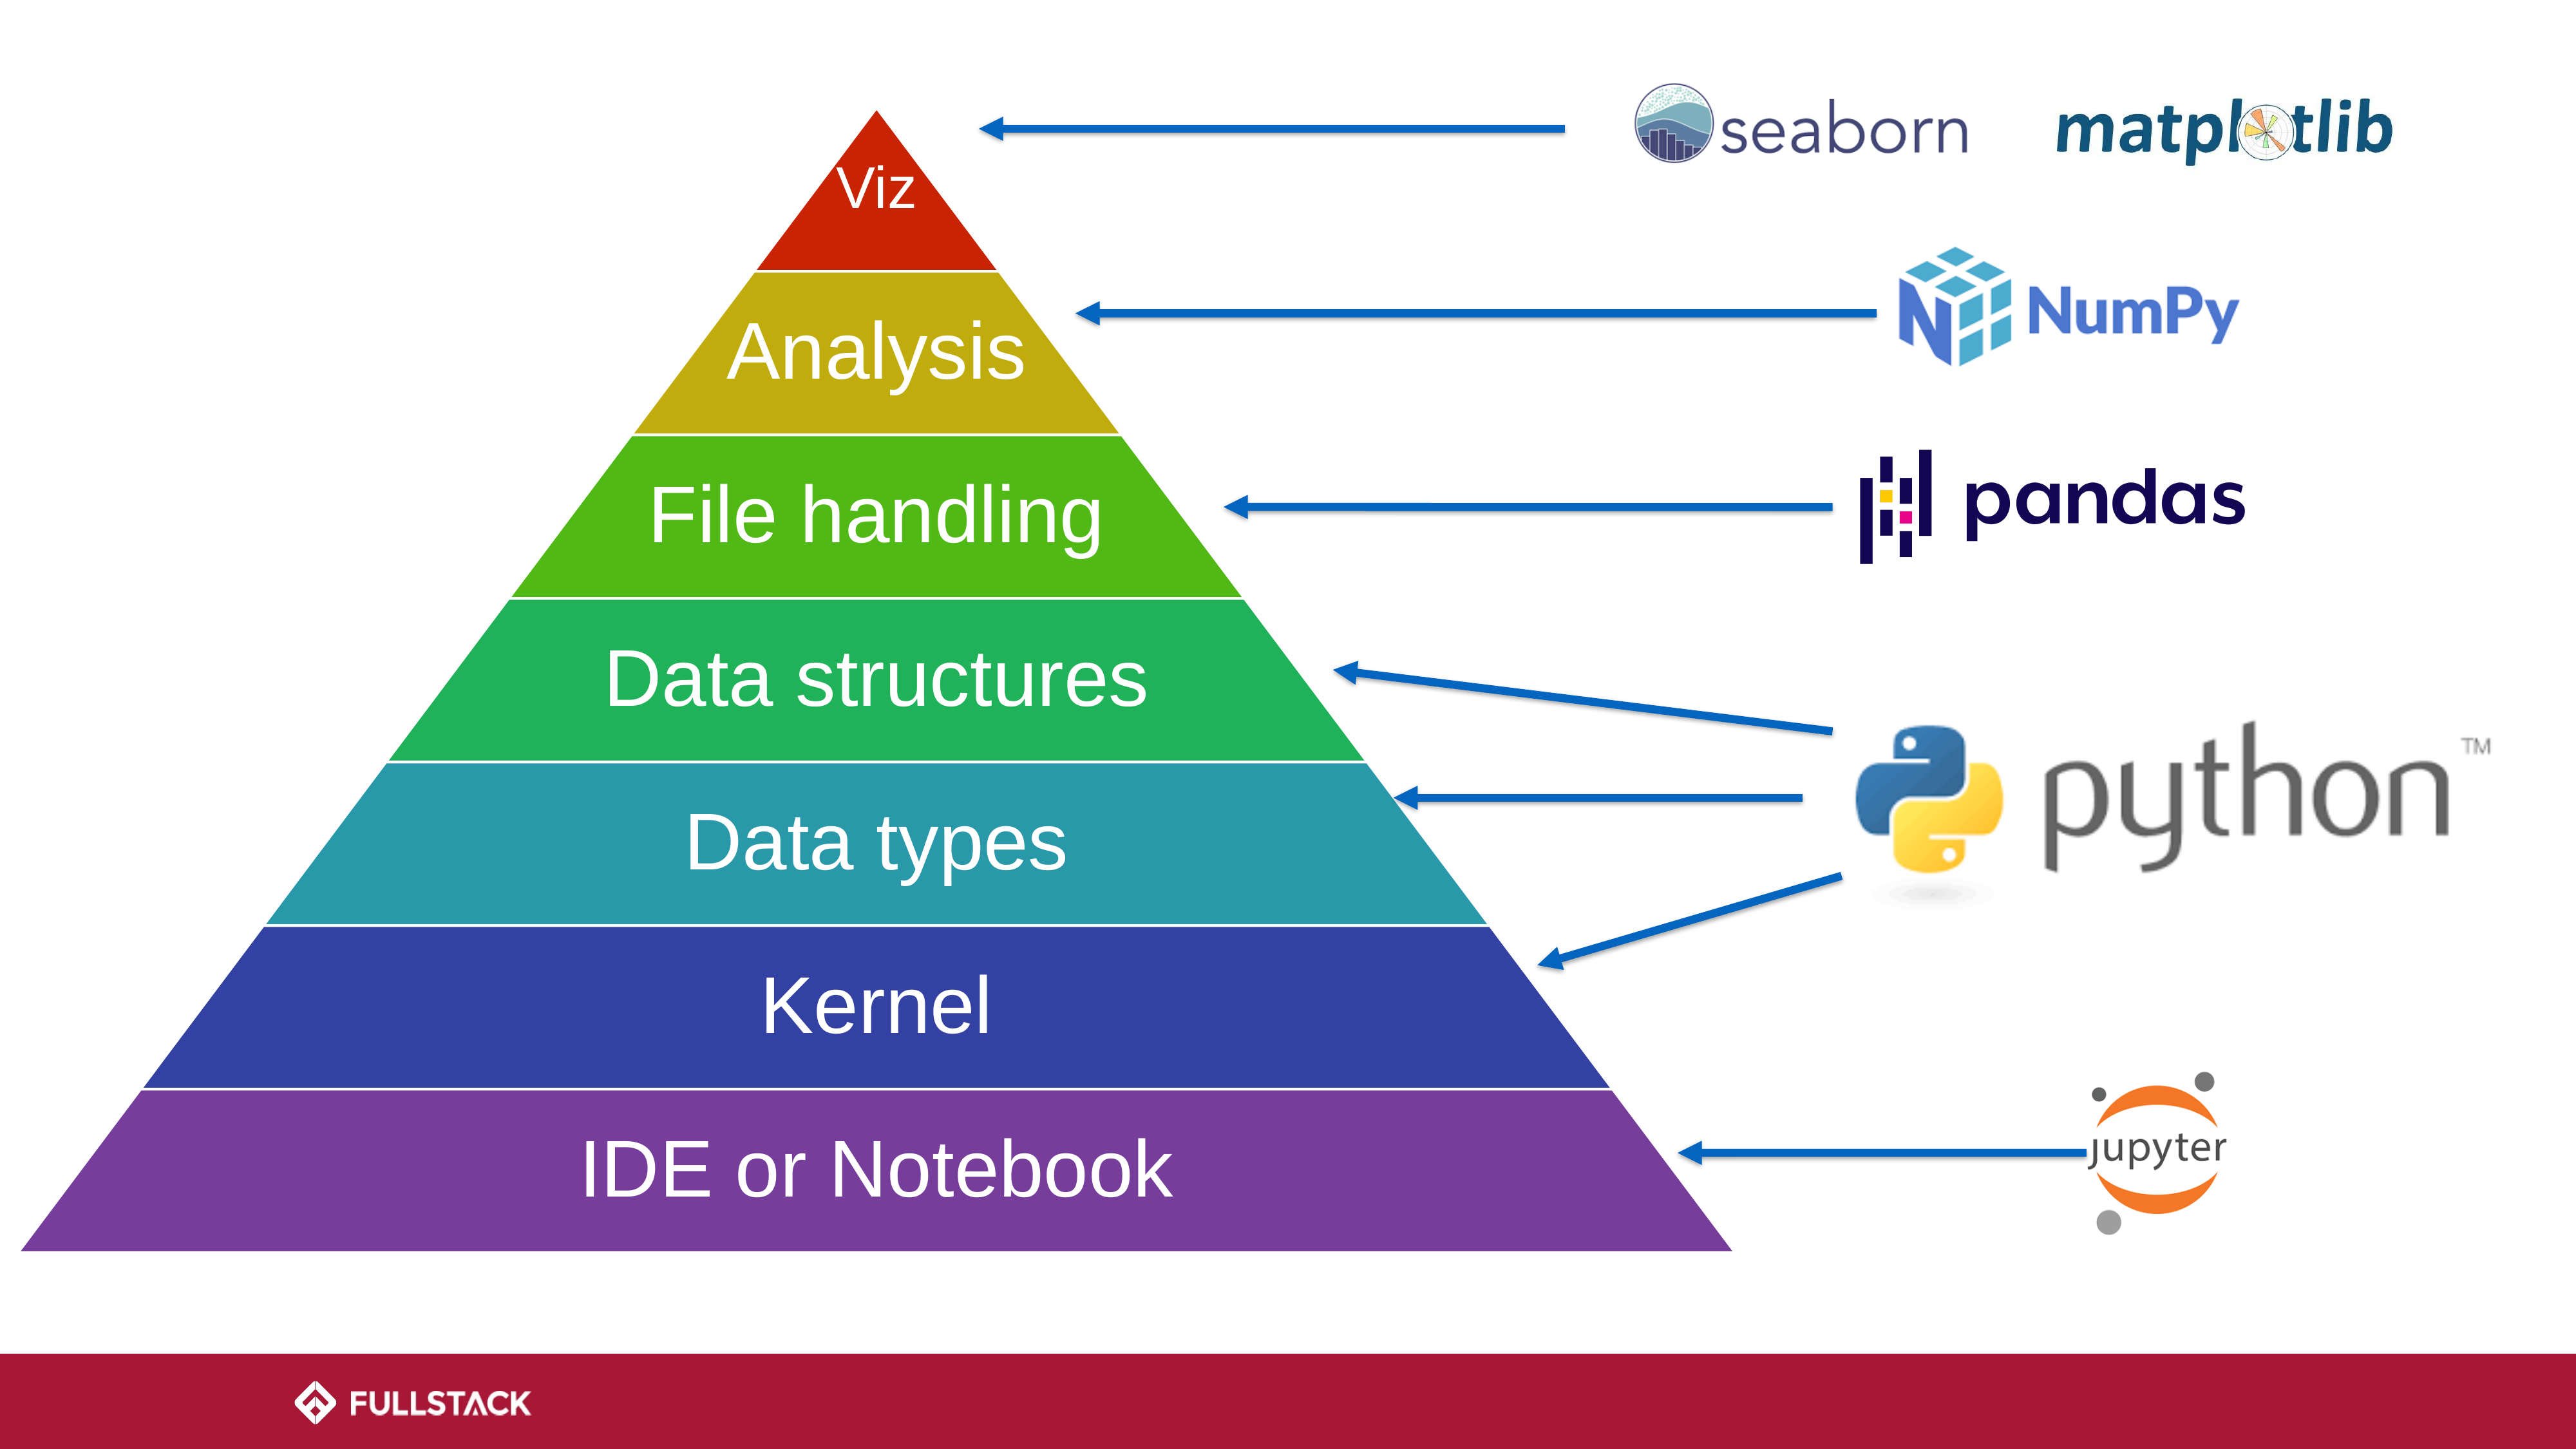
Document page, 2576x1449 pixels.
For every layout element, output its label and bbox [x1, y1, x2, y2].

text_box [1332, 669, 1833, 732]
picture [0, 1354, 2576, 1449]
picture [1627, 77, 1977, 177]
text_box [1537, 875, 1842, 965]
picture [1841, 421, 2264, 592]
text_box [17, 107, 1736, 1253]
picture [2086, 1070, 2229, 1236]
picture [1751, 682, 2553, 953]
picture [1876, 24, 2449, 394]
